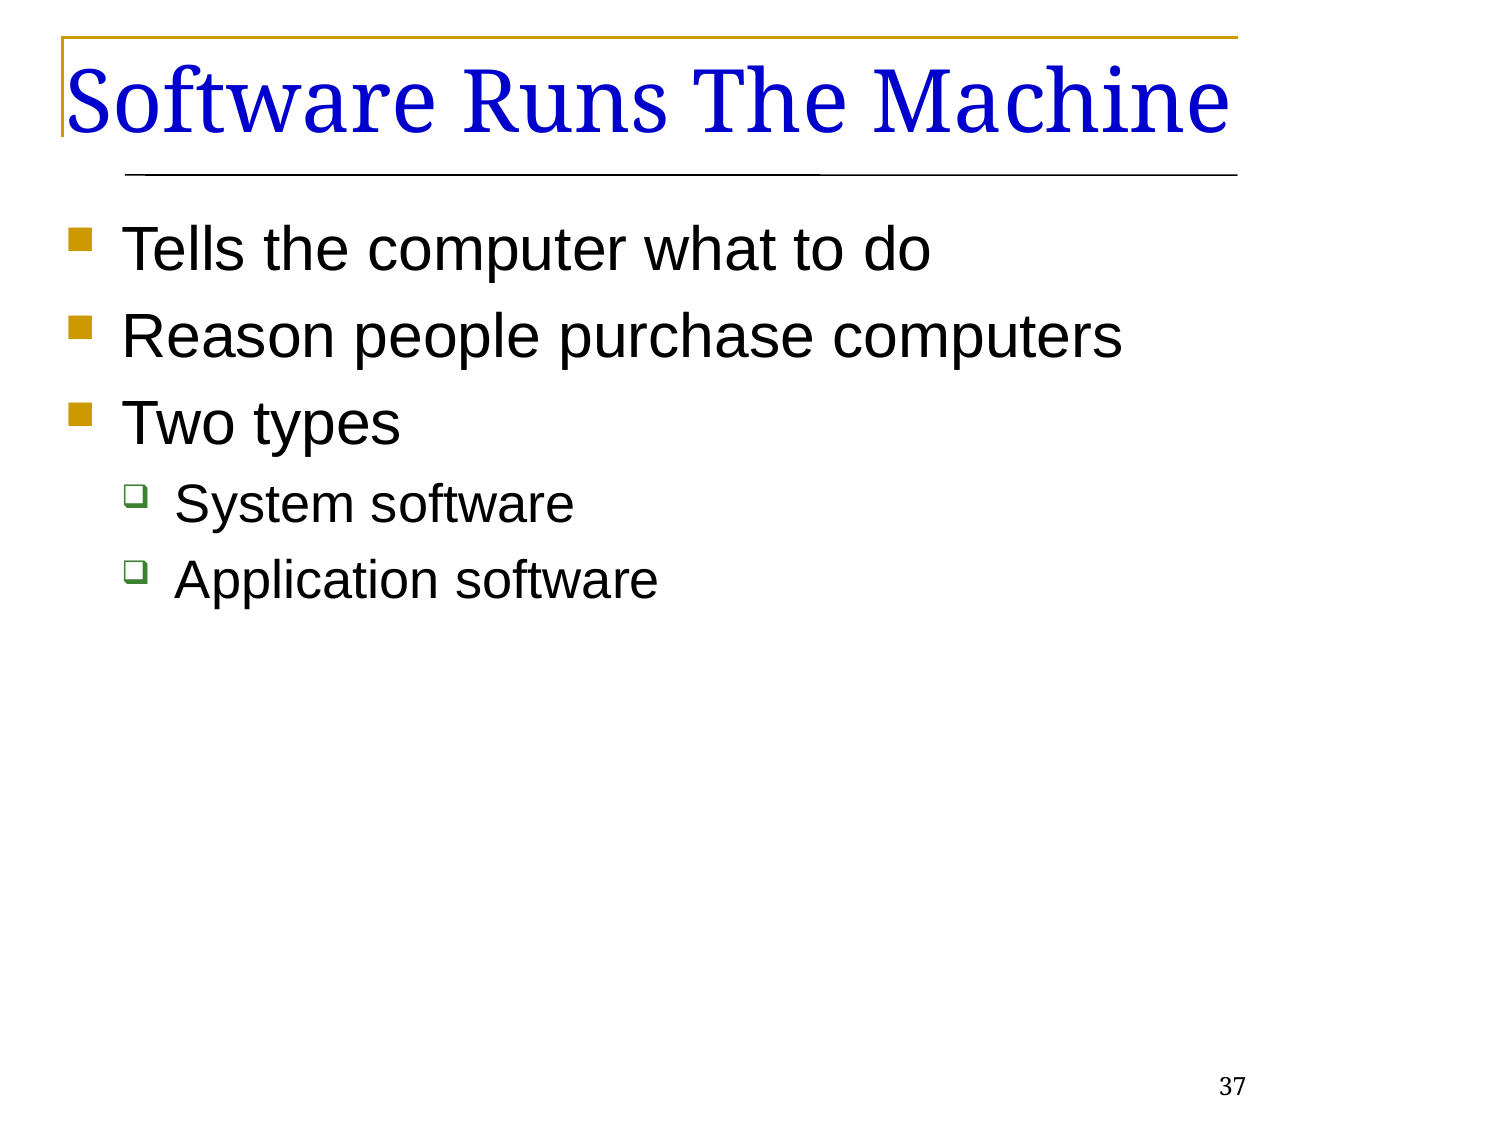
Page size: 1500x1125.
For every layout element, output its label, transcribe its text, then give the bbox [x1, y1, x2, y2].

list Tells the computer what to do Reason people purchase computers Two types System software Application software [49, 199, 1251, 994]
title Software Runs The Machine [49, 37, 1251, 188]
slide_number 37 [912, 1050, 1262, 1113]
